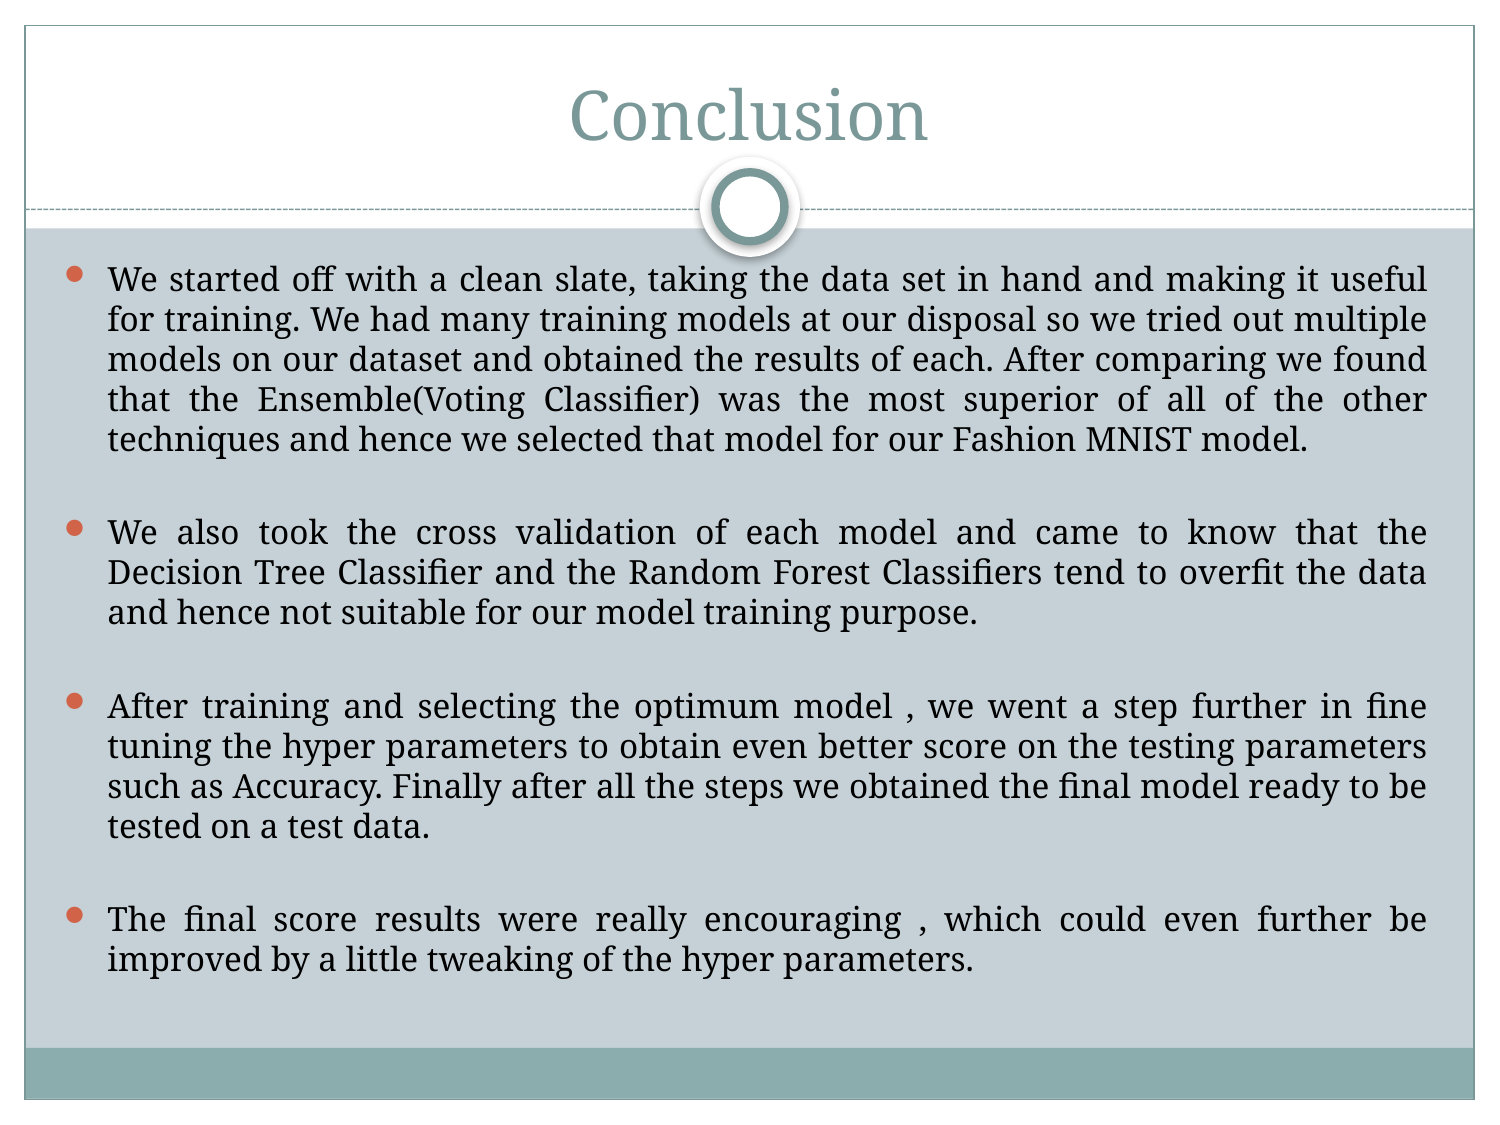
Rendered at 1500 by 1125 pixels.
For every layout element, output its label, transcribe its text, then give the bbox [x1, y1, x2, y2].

title Conclusion [49, 37, 1450, 162]
list We started off with a clean slate, taking the data set in hand and making it useful for training. We had many training models at our disposal so we tried out multiple models on our dataset and obtained the results of each. After comparing we found that the Ensemble(Voting Classifier) was the most superior of all of the other techniques and hence we selected that model for our Fashion MNIST model. We also took the cross validation of each model and came to know that the Decision Tree Classifier and the Random Forest Classifiers tend to overfit the data and hence not suitable for our model training purpose. After training and selecting the optimum model , we went a step further in fine tuning the hyper parameters to obtain even better score on the testing parameters such as Accuracy. Finally after all the steps we obtained the final model ready to be tested on a test data. The final score results were really encouraging , which could even further be improved by a little tweaking of the hyper parameters. [49, 250, 1445, 1001]
